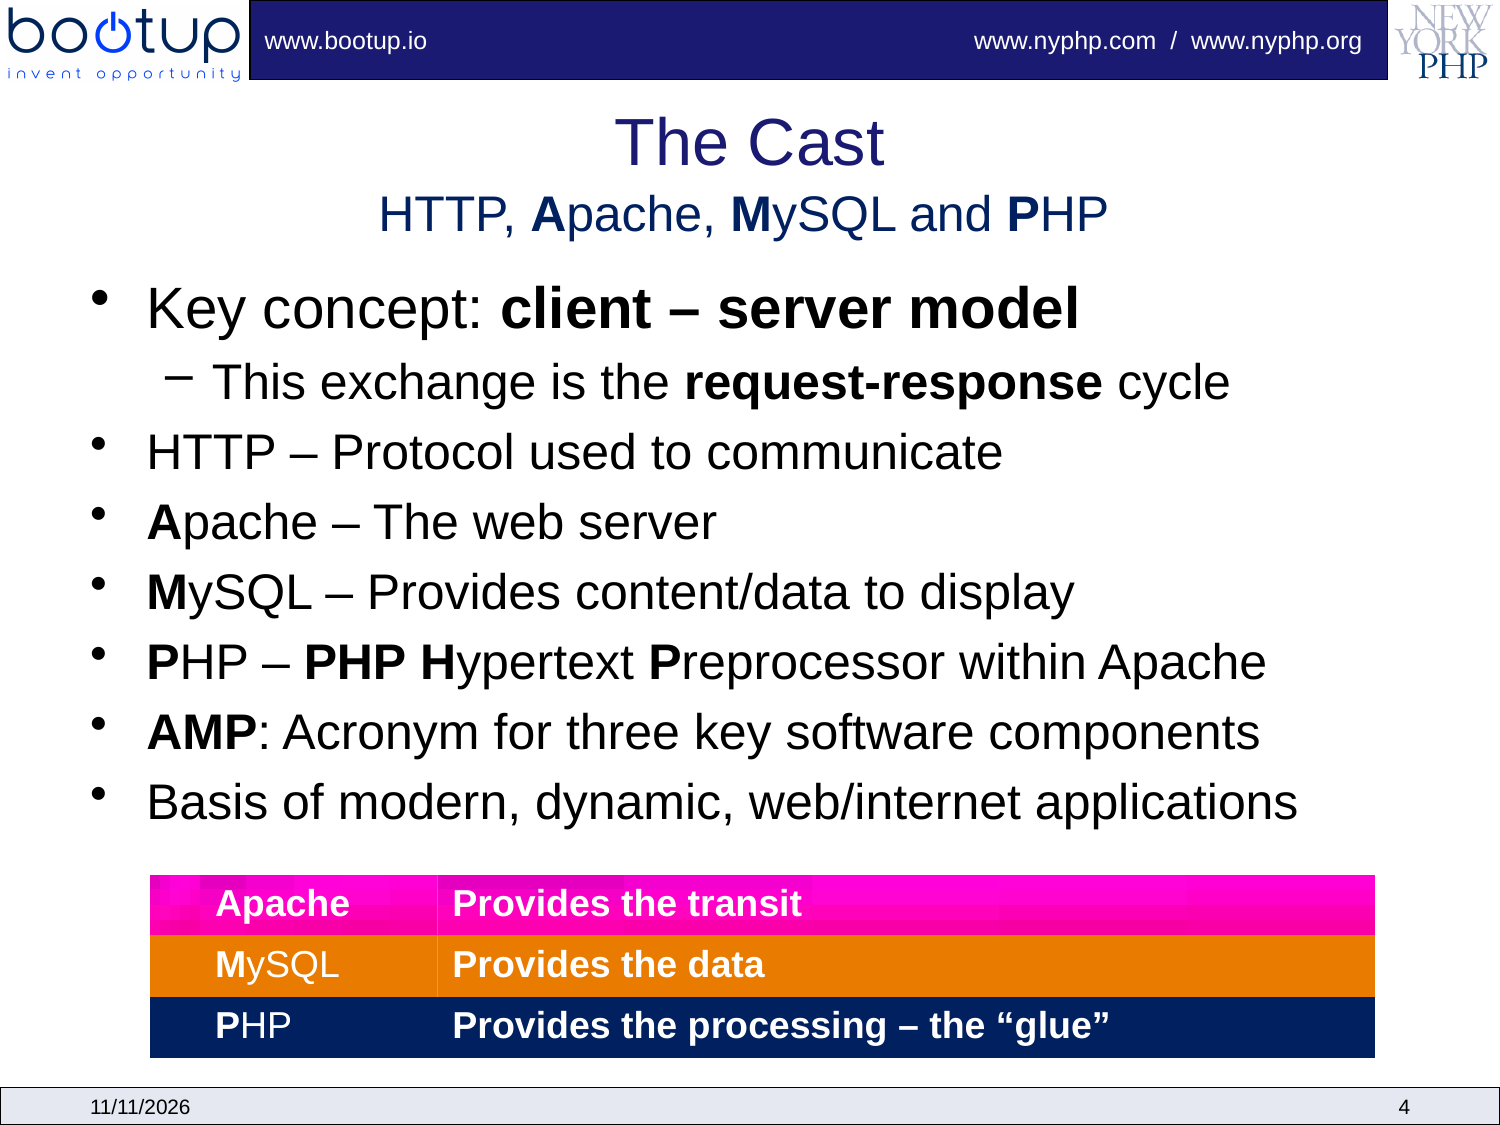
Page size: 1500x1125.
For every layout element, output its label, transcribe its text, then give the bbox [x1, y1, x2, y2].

table_cell PHP [200, 997, 437, 1058]
picture [7, 6, 241, 83]
table_cell [150, 936, 200, 997]
picture [1393, 2, 1494, 80]
slide_number 4 [1074, 1087, 1426, 1125]
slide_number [74, 1087, 426, 1125]
table_cell MySQL [200, 936, 437, 997]
list Key concept: client – server model This exchange is the request-response cycle HTTP – Protocol used to communicate Apache – The web server MySQL – Provides content/data to display PHP – PHP Hypertext Preprocessor within Apache AMP: Acronym for three key software components Basis of modern, dynamic, web/internet applications [74, 262, 1426, 1063]
table_header Provides the transit [437, 875, 1375, 936]
table_header [150, 875, 200, 936]
table_cell Provides the data [437, 936, 1375, 997]
title The Cast [75, 45, 1425, 233]
text_box HTTP, Apache, MySQL and PHP [74, 174, 1413, 249]
table_cell Provides the processing – the “glue” [437, 997, 1375, 1058]
table_cell [150, 997, 200, 1058]
table_header Apache [200, 875, 437, 936]
